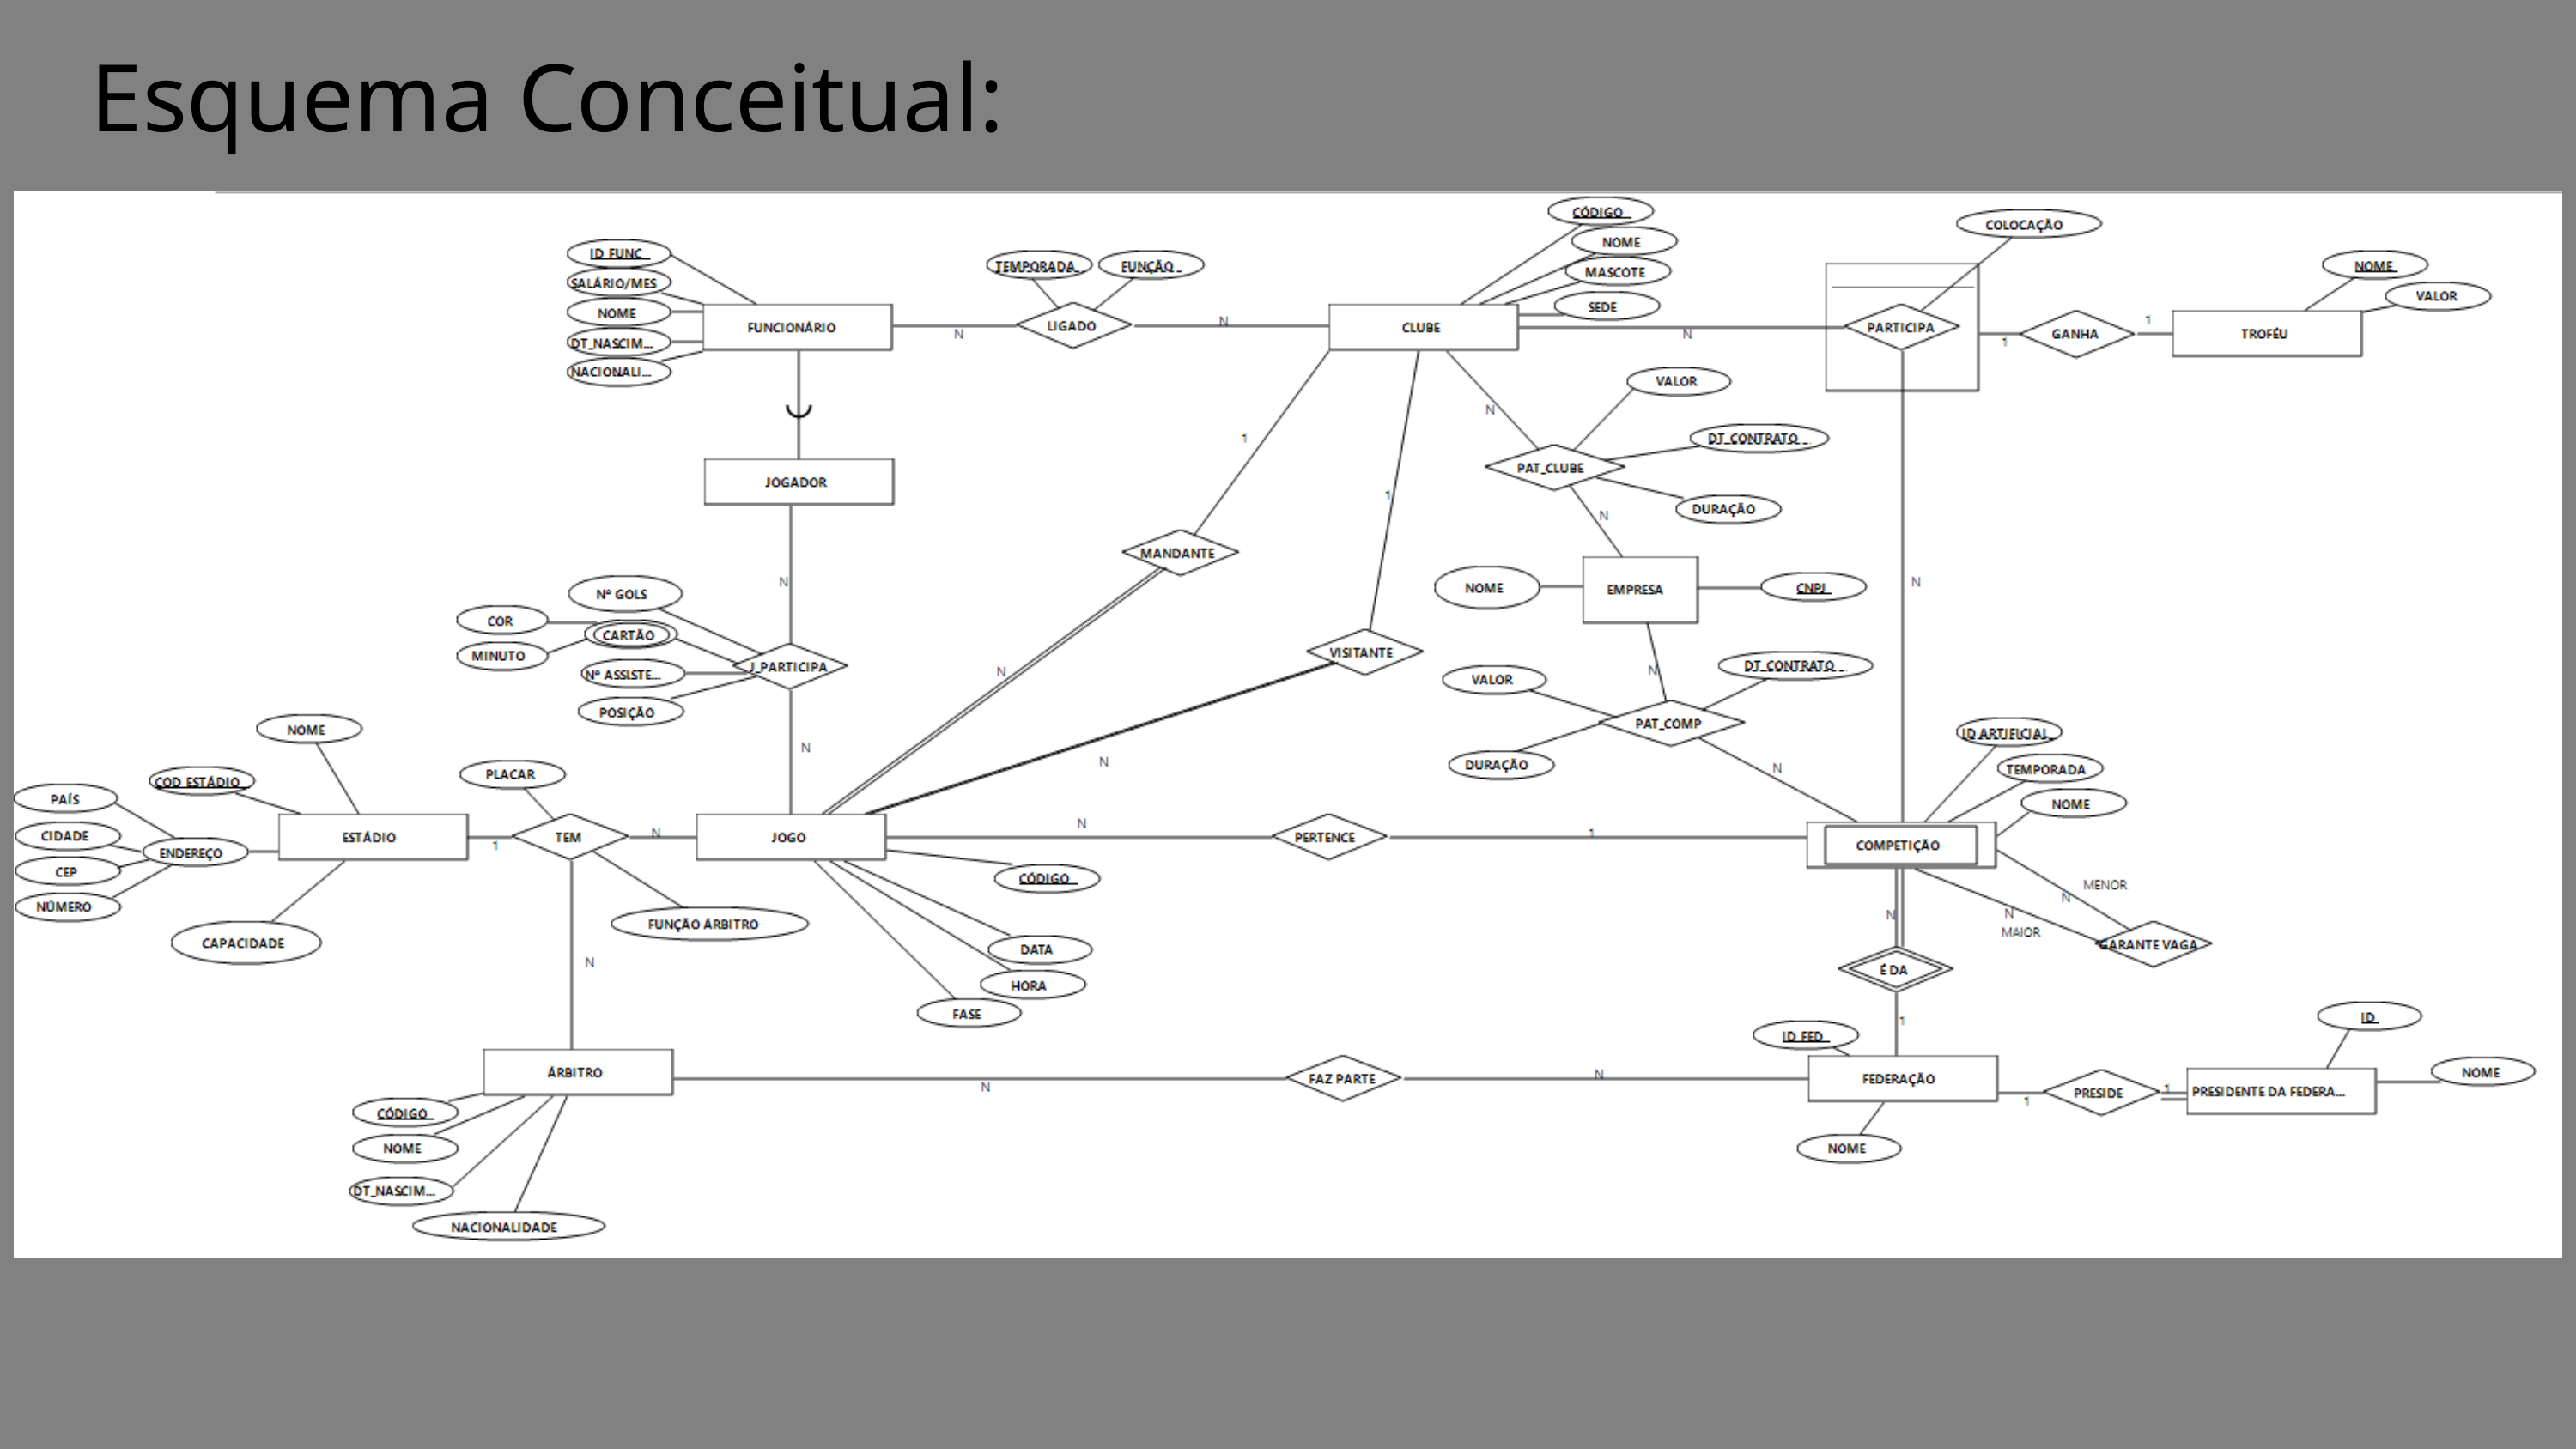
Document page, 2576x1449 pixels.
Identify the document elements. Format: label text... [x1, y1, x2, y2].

text_box [14, 191, 2562, 1258]
text_box Esquema Conceitual: [63, 20, 1033, 151]
